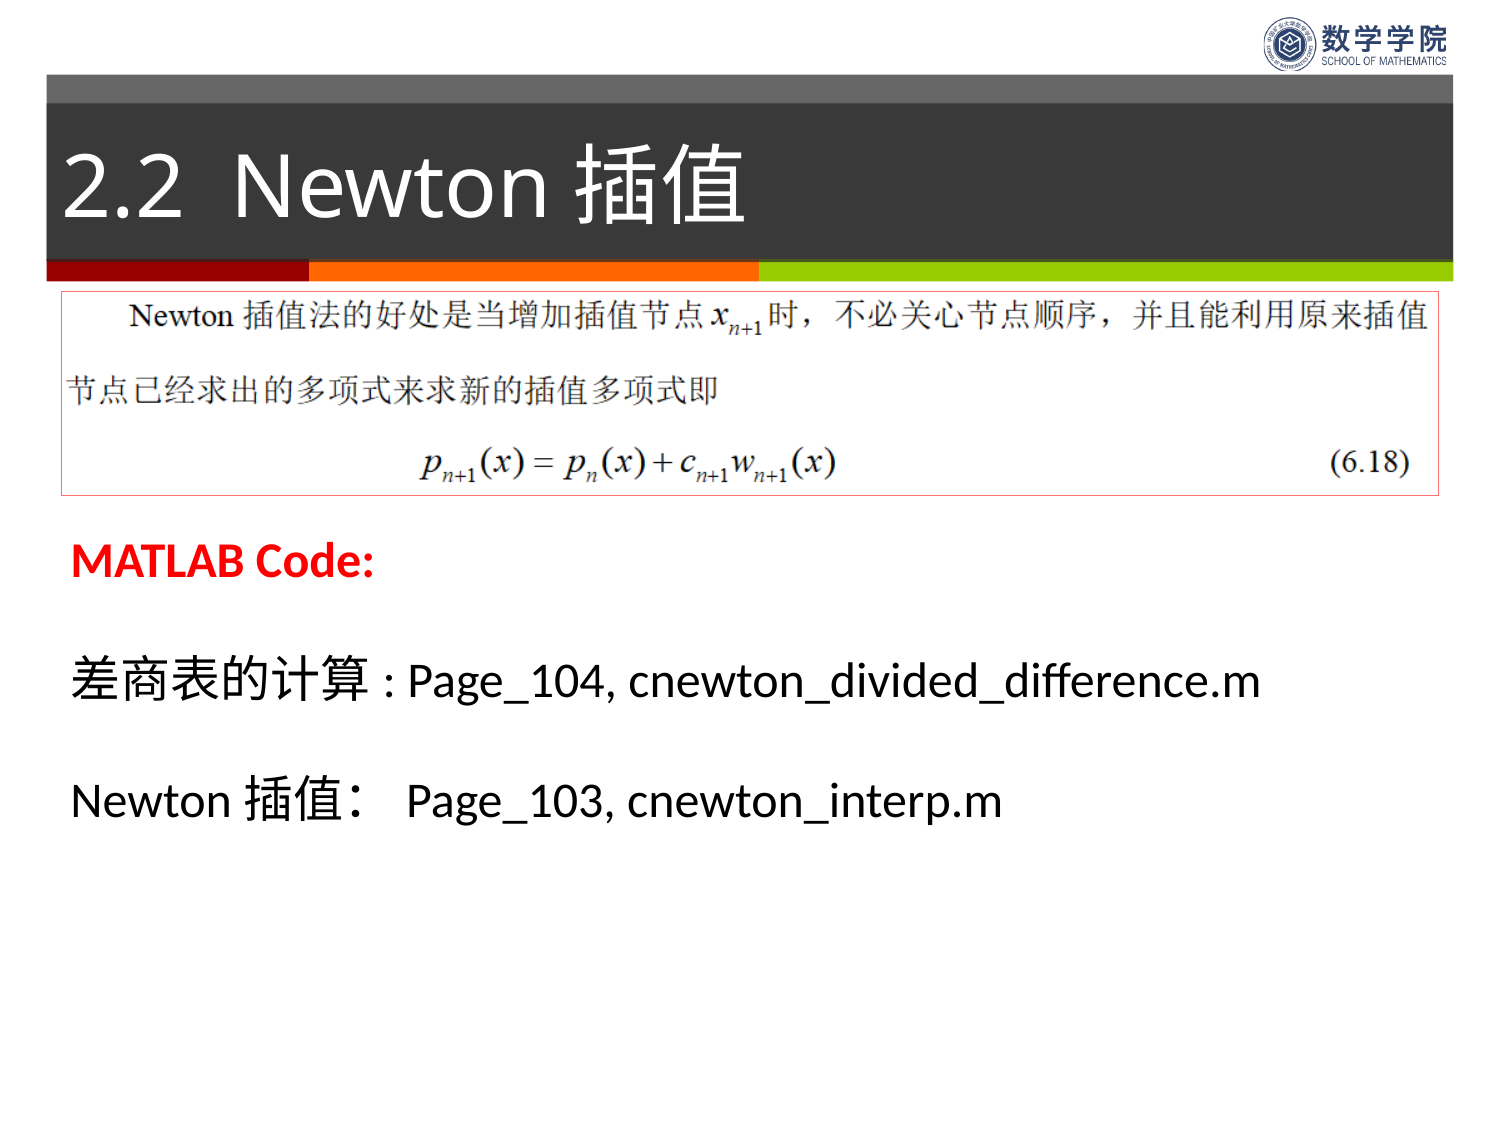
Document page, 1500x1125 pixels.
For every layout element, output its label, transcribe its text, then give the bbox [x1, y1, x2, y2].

title 2.2 Newton插值 [46, 103, 1454, 263]
picture [60, 291, 1440, 497]
picture [1263, 17, 1447, 71]
text_box MATLAB Code: 差商表的计算: Page_104, cnewton_divided_difference.m Newton插值：Page_103, cnewton_interp.m [55, 506, 1438, 835]
